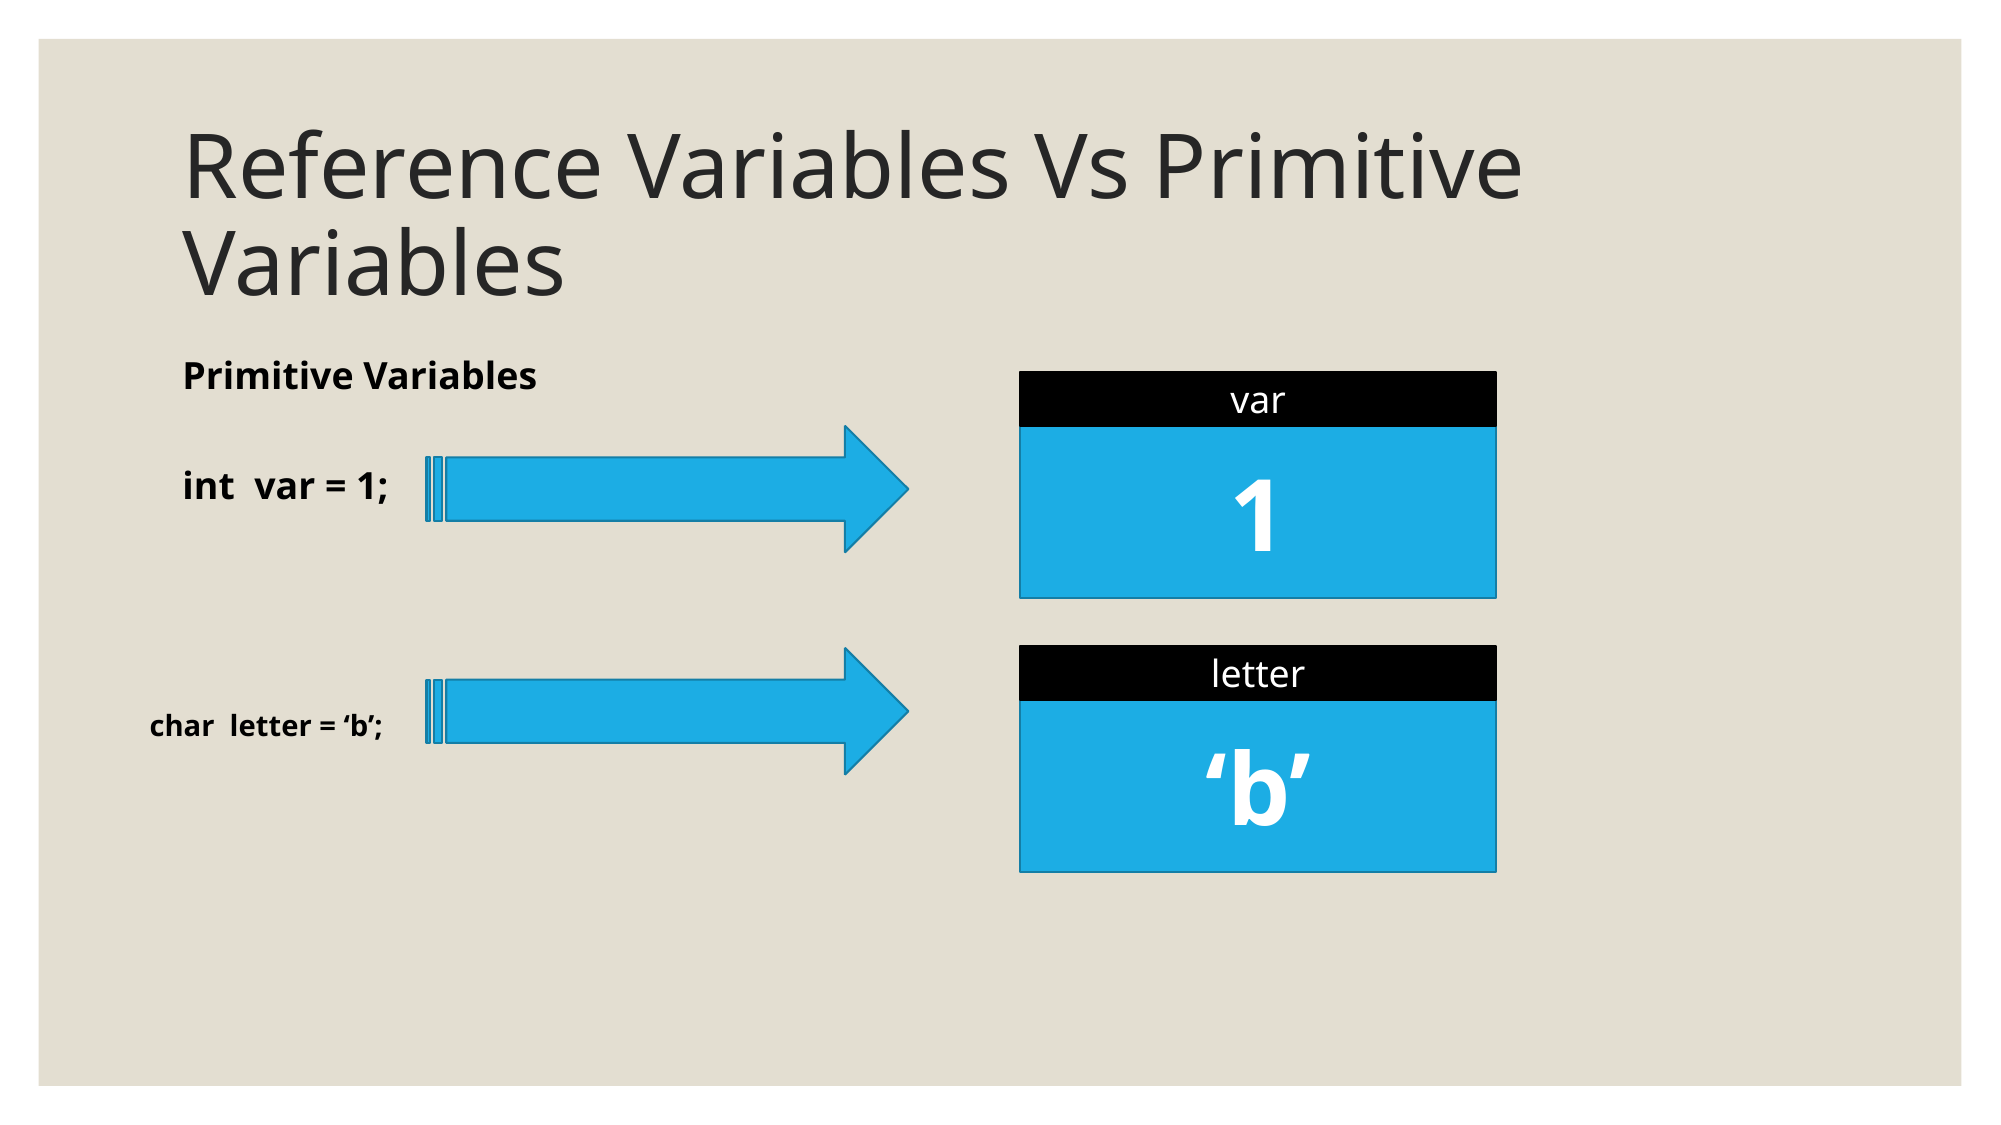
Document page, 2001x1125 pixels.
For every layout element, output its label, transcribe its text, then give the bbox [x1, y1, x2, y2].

text_box [446, 647, 909, 775]
text_box [426, 457, 431, 521]
list Primitive Variables [174, 344, 679, 455]
text_box [434, 679, 443, 743]
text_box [1020, 641, 1496, 704]
text_box [426, 679, 431, 743]
text_box char letter = ‘b’; [142, 699, 404, 750]
text_box int var = 1; [174, 454, 404, 564]
text_box [446, 425, 909, 553]
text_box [1020, 368, 1496, 430]
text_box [1020, 438, 1496, 599]
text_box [1020, 710, 1496, 872]
text_box [434, 457, 443, 521]
title Reference Variables Vs Primitive Variables [174, 104, 1826, 331]
